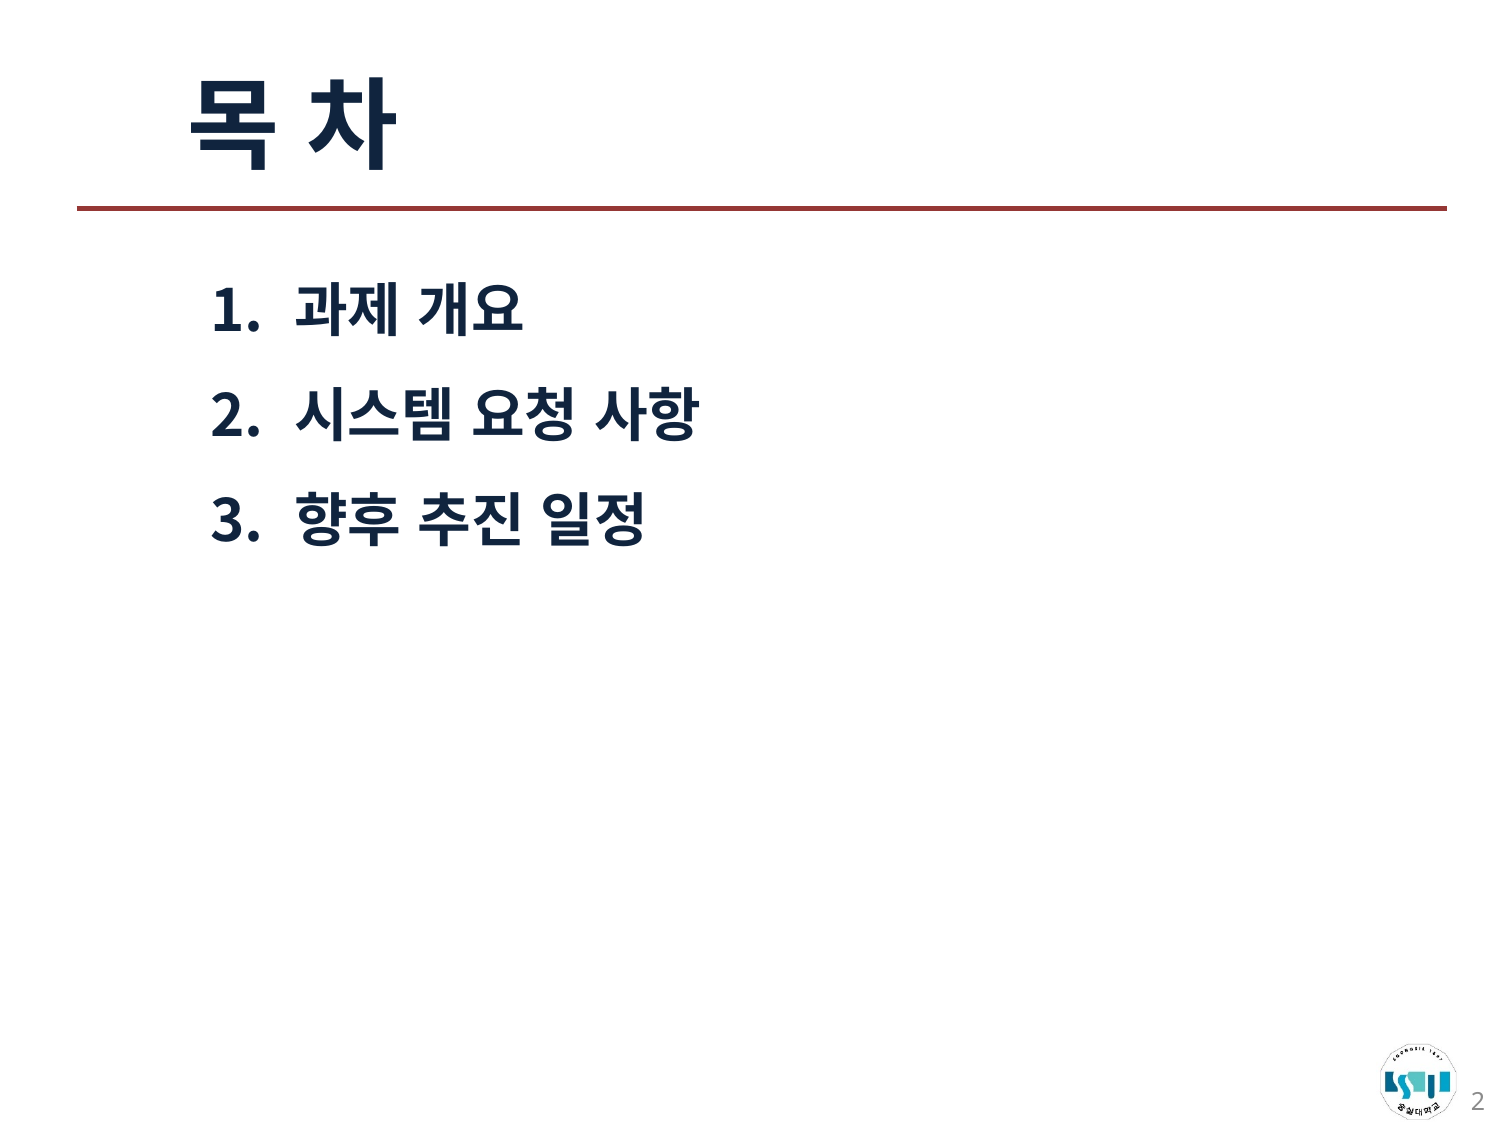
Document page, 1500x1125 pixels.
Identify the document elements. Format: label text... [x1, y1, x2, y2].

text_box 목 차 [172, 54, 415, 190]
picture [1376, 1040, 1459, 1082]
text_box 과제 개요 시스템 요청 사항 향후 추진 일정 [195, 230, 717, 561]
slide_number 2 [1149, 1082, 1500, 1124]
